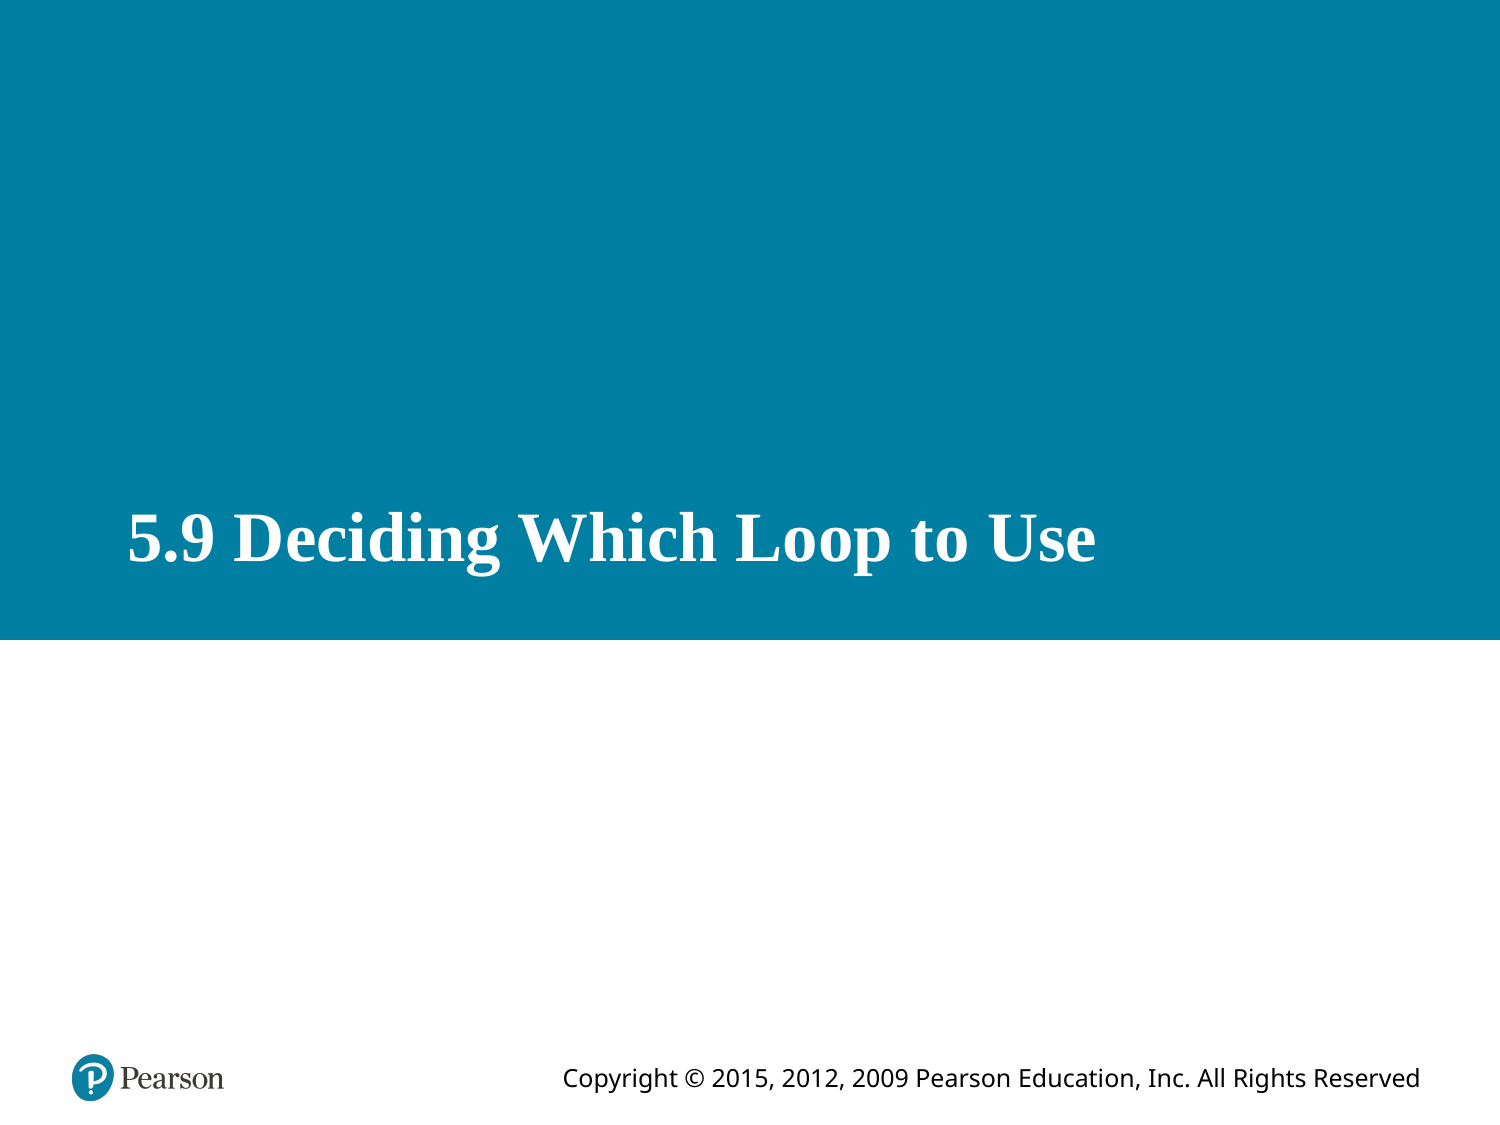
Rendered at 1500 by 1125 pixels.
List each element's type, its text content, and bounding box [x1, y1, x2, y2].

picture [72, 1054, 88, 1070]
picture [80, 1063, 106, 1088]
title 5.9 Deciding Which Loop to Use [112, 372, 1388, 591]
picture [98, 1054, 224, 1101]
picture [72, 1087, 83, 1101]
